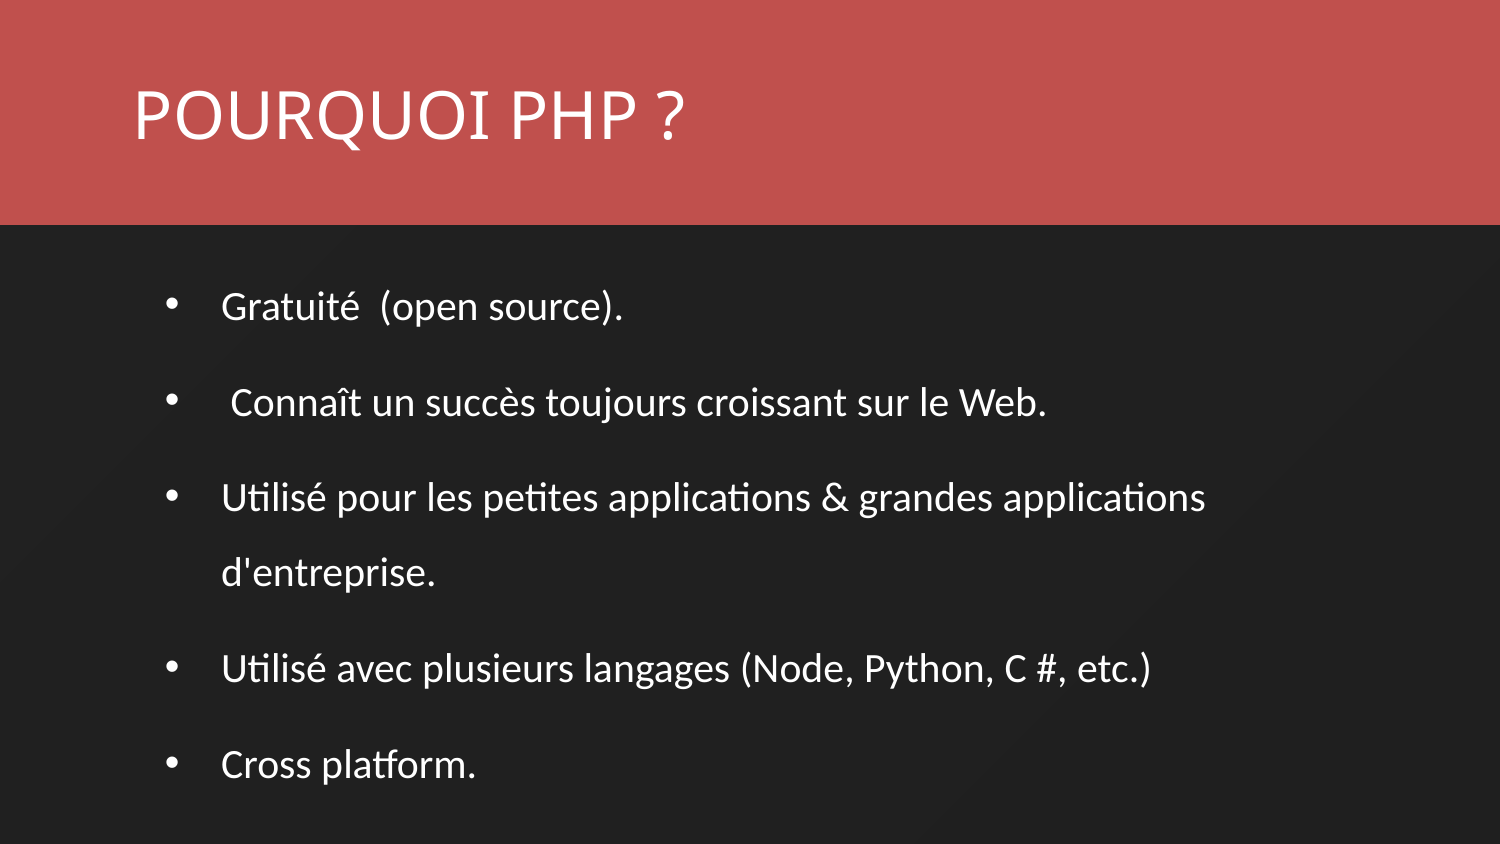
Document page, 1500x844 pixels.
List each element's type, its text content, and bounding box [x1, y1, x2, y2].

text_box Gratuité (open source). Connaît un succès toujours croissant sur le Web. Utilisé pour les petites applications & grandes applications d'entreprise. Utilisé avec plusieurs langages (Node, Python, C #, etc.) Cross platform. [150, 246, 1412, 795]
text_box POURQUOI PHP ? [0, 0, 1500, 227]
